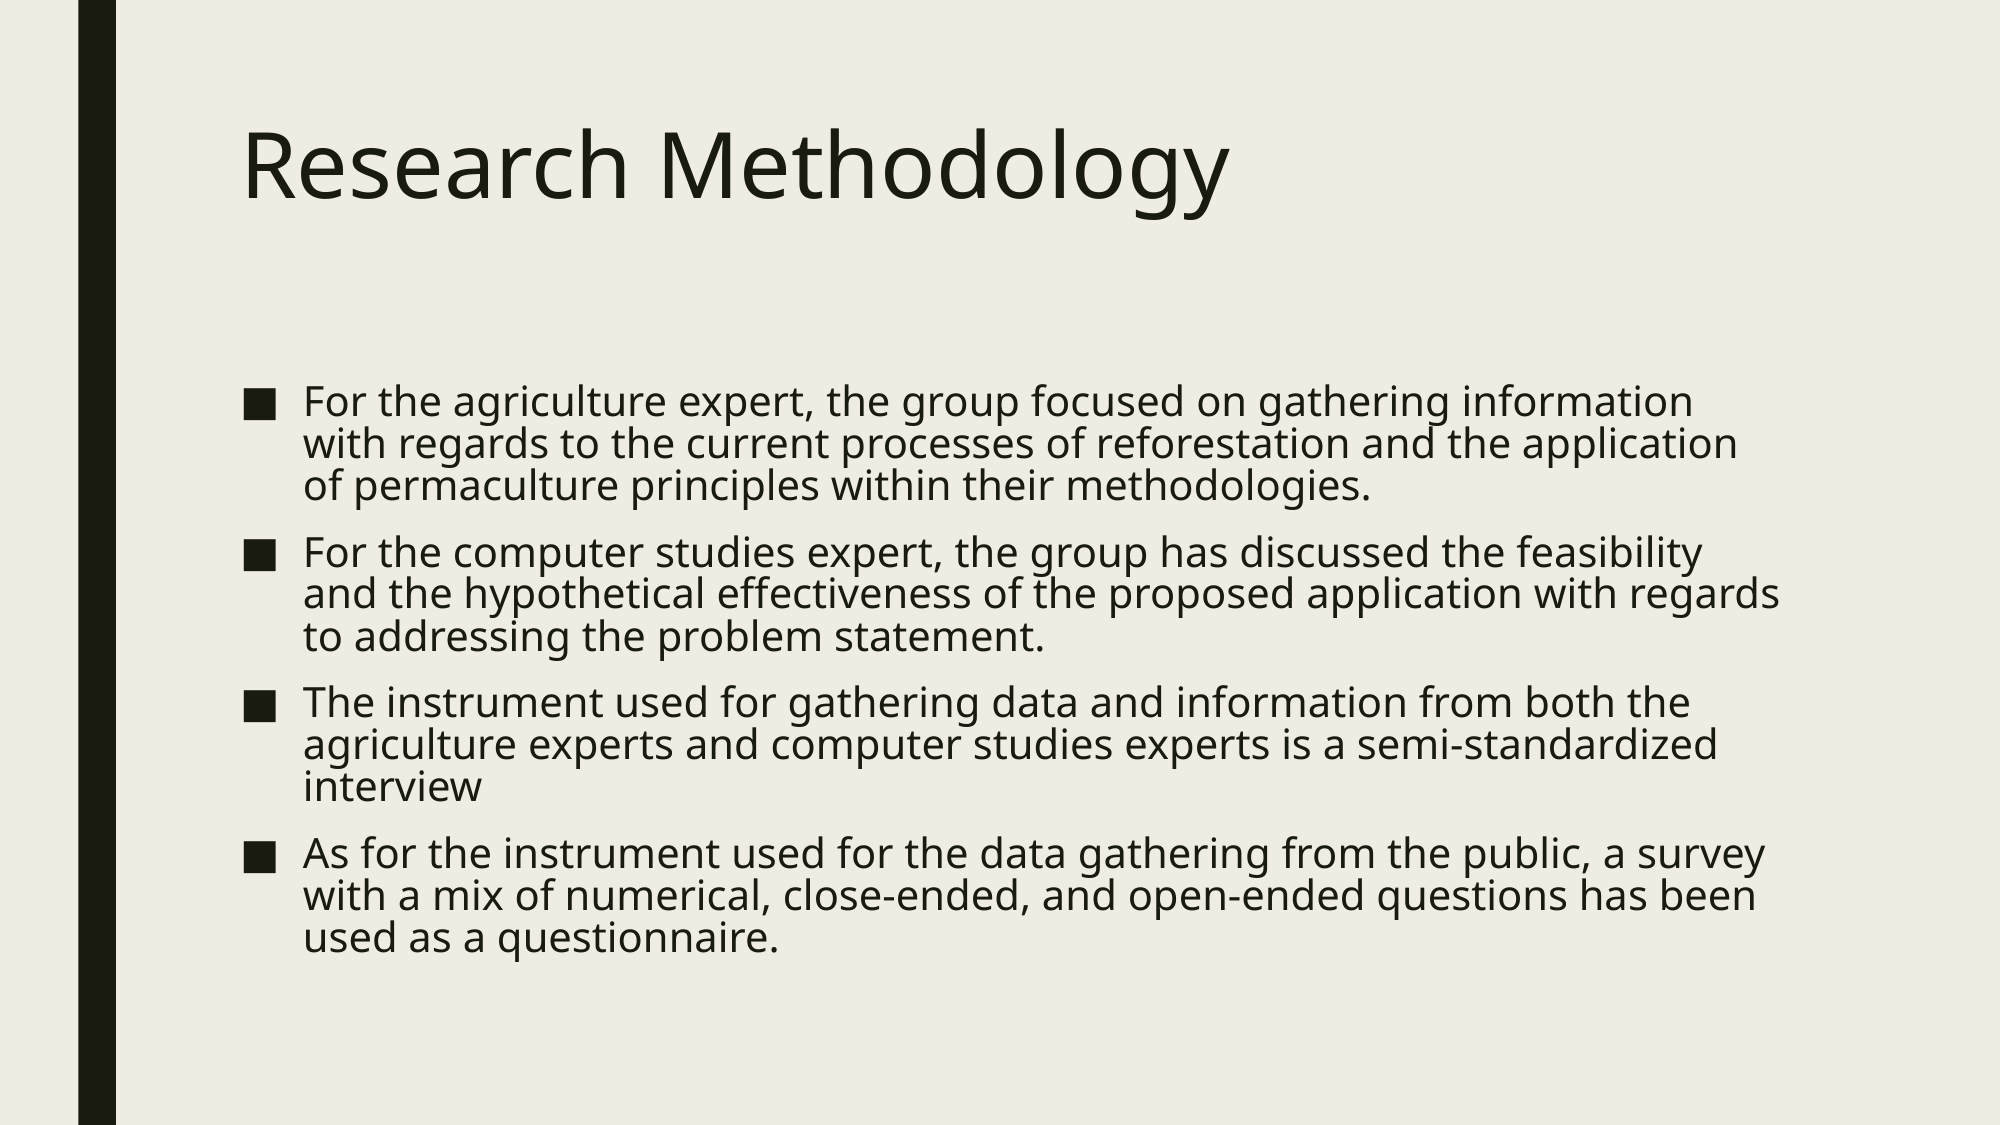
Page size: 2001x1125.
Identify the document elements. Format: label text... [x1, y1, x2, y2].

title Research Methodology [225, 112, 1800, 357]
list For the agriculture expert, the group focused on gathering information with regards to the current processes of reforestation and the application of permaculture principles within their methodologies. For the computer studies expert, the group has discussed the feasibility and the hypothetical effectiveness of the proposed application with regards to addressing the problem statement. The instrument used for gathering data and information from both the agriculture experts and computer studies experts is a semi-standardized interview As for the instrument used for the data gathering from the public, a survey with a mix of numerical, close-ended, and open-ended questions has been used as a questionnaire. [225, 375, 1800, 963]
